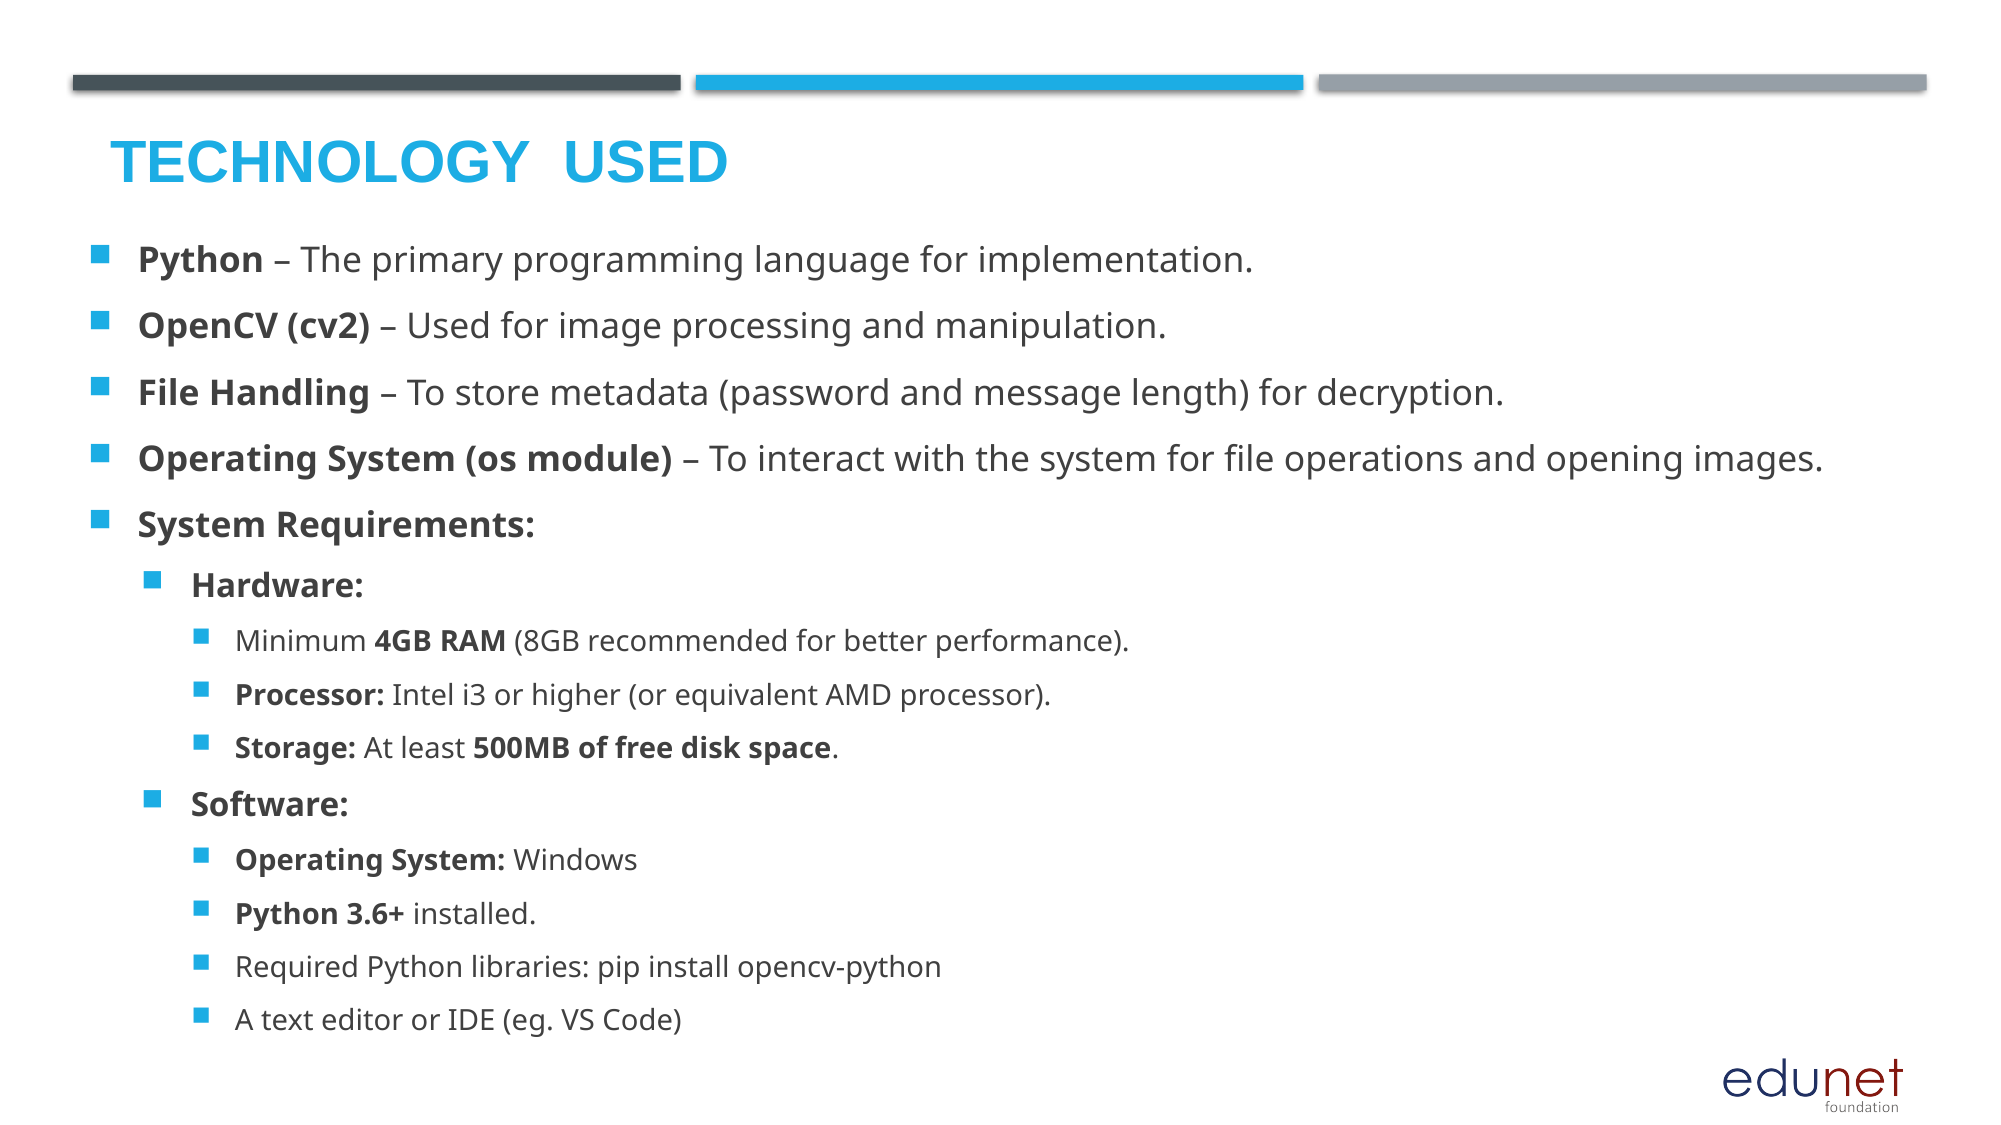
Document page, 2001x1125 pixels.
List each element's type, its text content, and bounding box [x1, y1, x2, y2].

list Python – The primary programming language for implementation. OpenCV (cv2) – Used for image processing and manipulation. File Handling – To store metadata (password and message length) for decryption. Operating System (os module) – To interact with the system for file operations and opening images. System Requirements: Hardware: Minimum 4GB RAM (8GB recommended for better performance). Processor: Intel i3 or higher (or equivalent AMD processor). Storage: At least 500MB of free disk space. Software: Operating System: Windows Python 3.6+ installed. Required Python libraries: pip install opencv-python A text editor or IDE (eg. VS Code) [72, 178, 1978, 1091]
picture [1719, 1091, 1905, 1116]
title Technology used [95, 115, 1905, 178]
